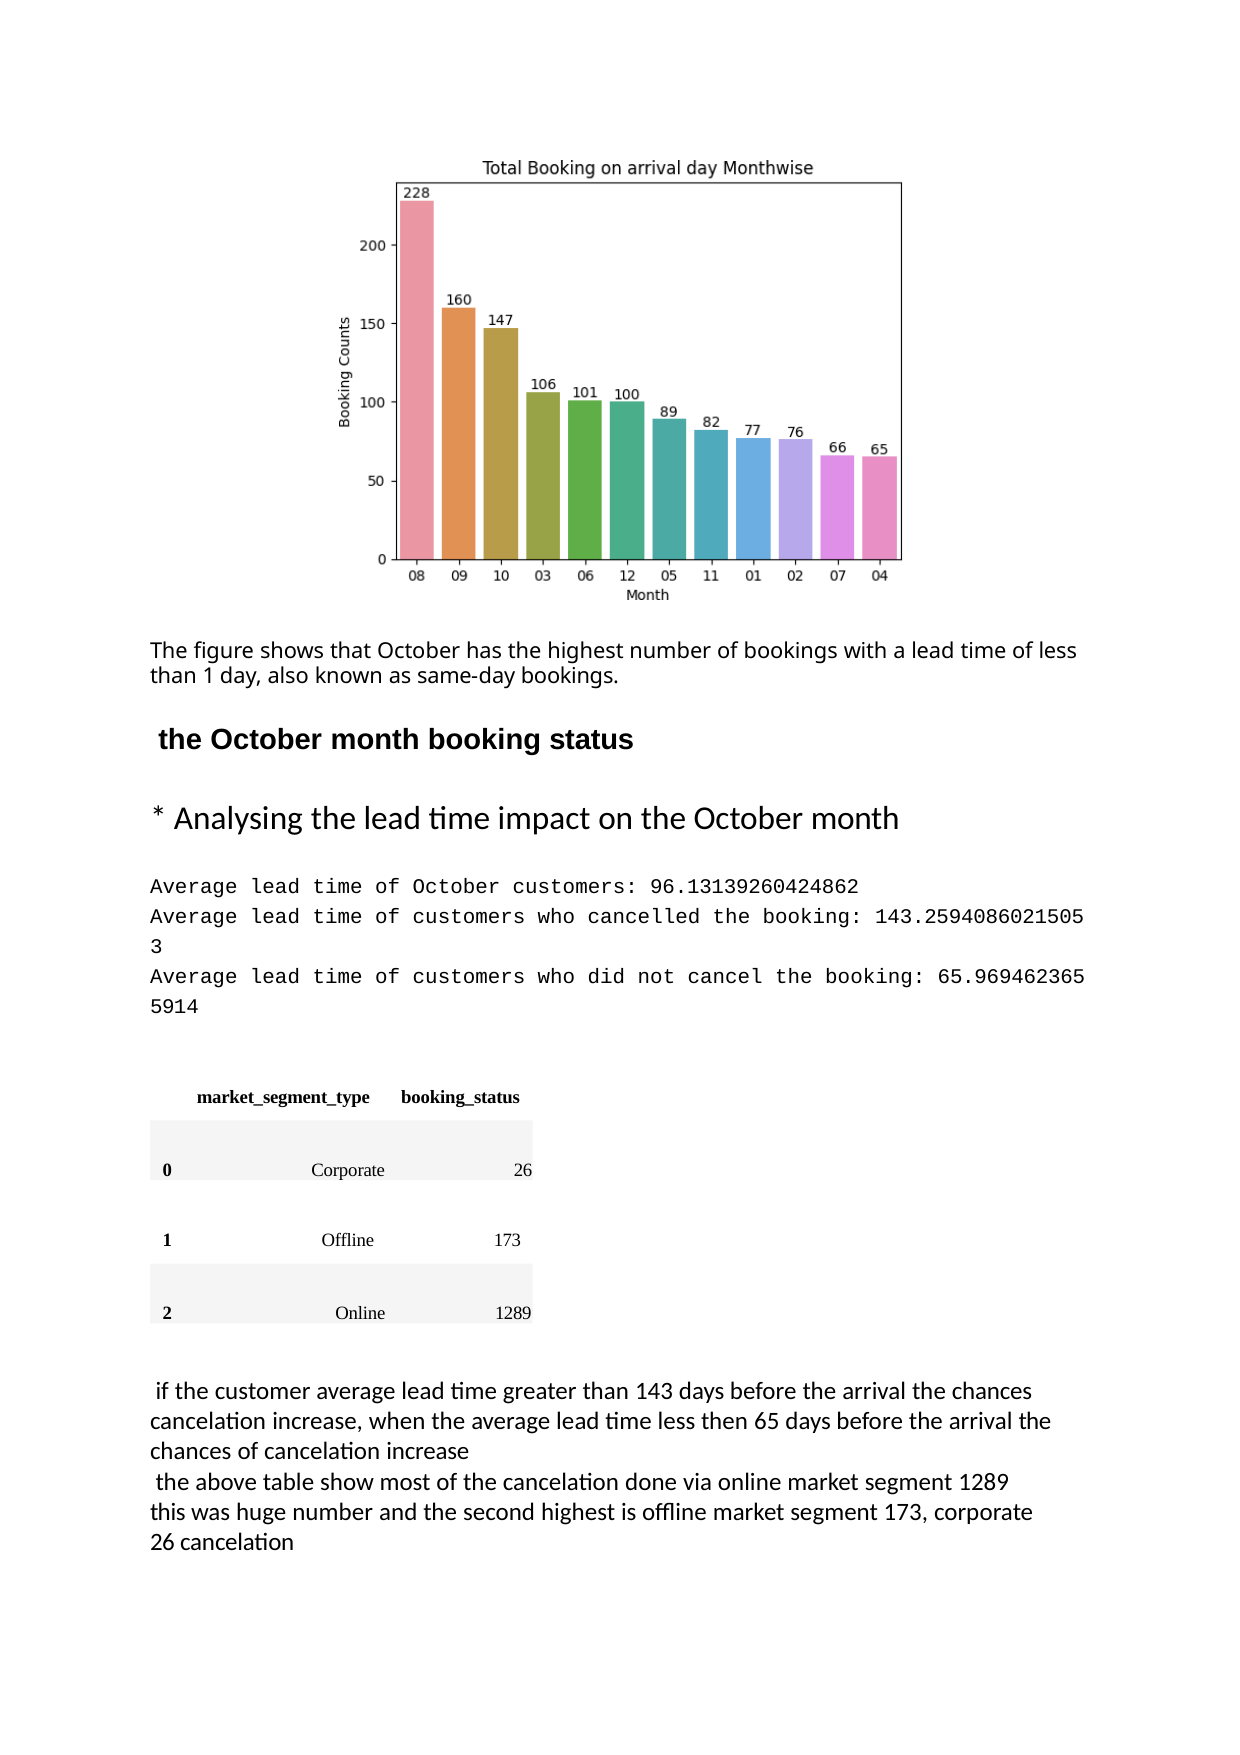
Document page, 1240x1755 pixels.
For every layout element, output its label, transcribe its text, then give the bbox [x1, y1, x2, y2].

text_box 2 Online 1289 [150, 1263, 533, 1324]
text_box The figure shows that October has the highest number of bookings with a lead time of less than 1 day, also known as same-day bookings. the October month booking status * Analysing the lead time impact on the October month Average lead time of October customers: 96.13139260424862 Average lead time of customers who cancelled the booking: 143.2594086021505 3 Average lead time of customers who did not cancel the booking: 65.969462365 5914 [147, 634, 1093, 1019]
text_box market_segment_type booking_status [194, 1083, 522, 1108]
text_box 1 Offline 173 [160, 1225, 523, 1251]
picture [338, 159, 903, 600]
text_box if the customer average lead time greater than 143 days before the arrival the chances cancelation increase, when the average lead time less then 65 days before the arrival the chances of cancelation increase the above table show most of the cancelation done via online market segment 1289 this was huge number and the second highest is offline market segment 173, corporate 26 cancelation [147, 1372, 1056, 1556]
text_box 0 Corporate 26 [150, 1120, 533, 1181]
